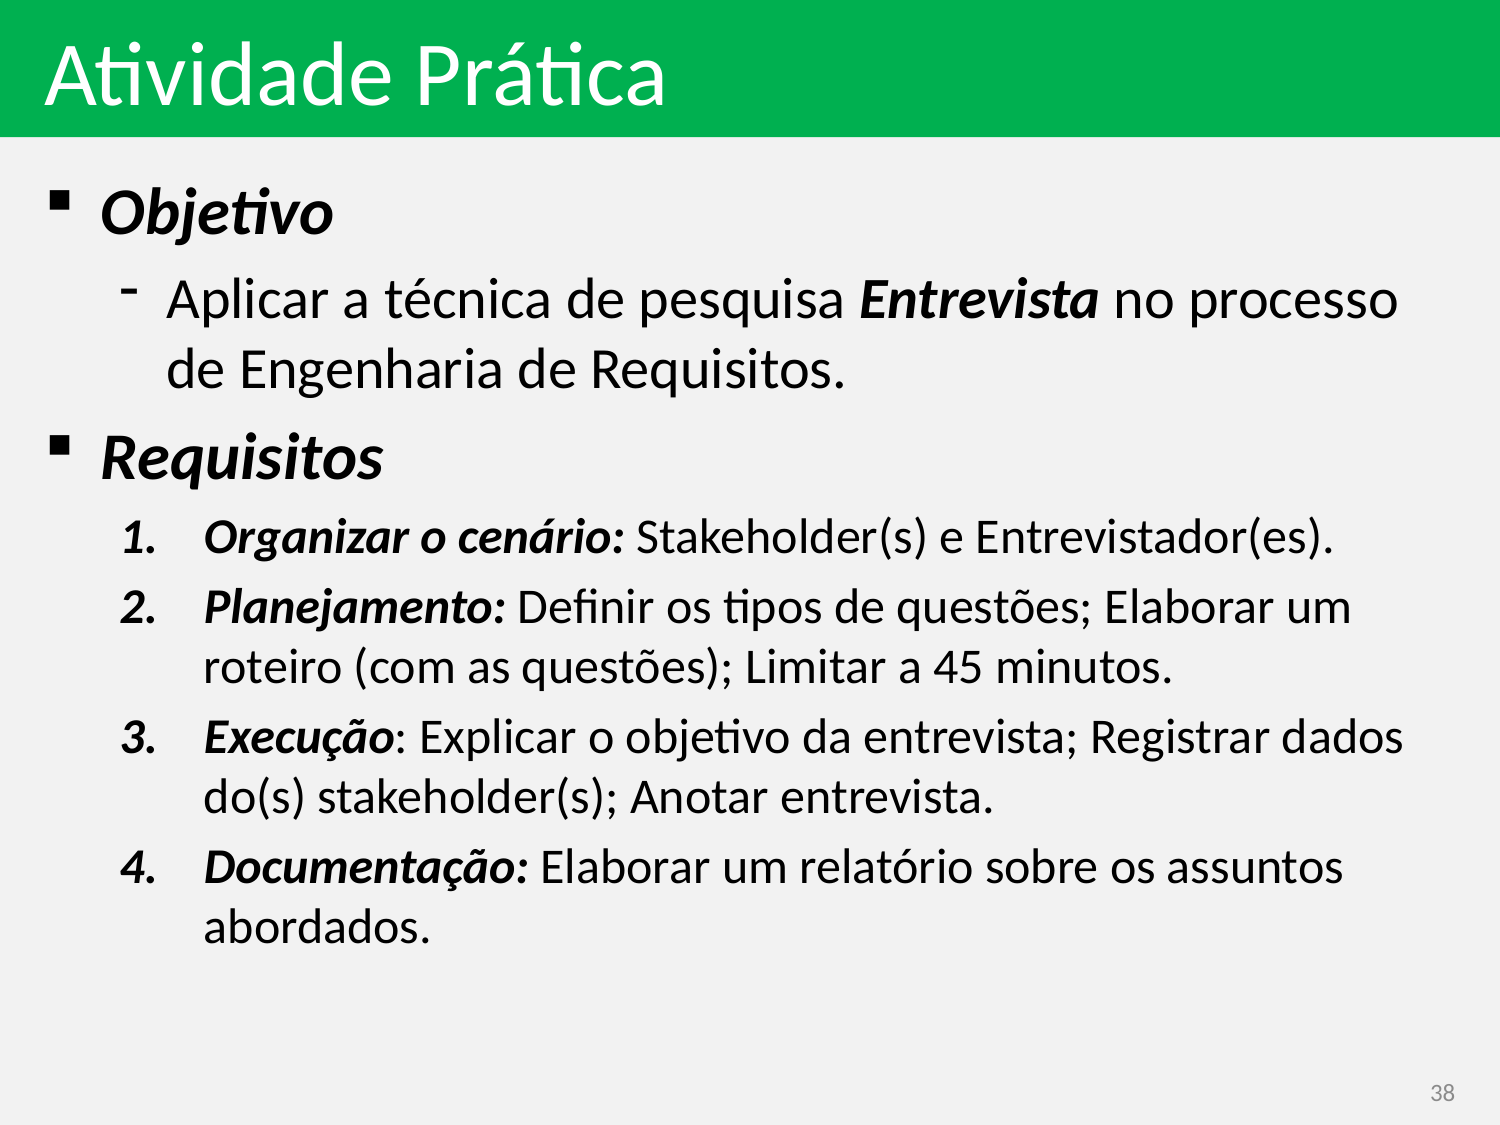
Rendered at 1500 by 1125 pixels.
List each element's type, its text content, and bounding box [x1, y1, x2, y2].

slide_number 38 [1116, 1061, 1471, 1122]
list Objetivo Aplicar a técnica de pesquisa Entrevista no processo de Engenharia de Requisitos. Requisitos Organizar o cenário: Stakeholder(s) e Entrevistador(es). Planejamento: Definir os tipos de questões; Elaborar um roteiro (com as questões); Limitar a 45 minutos. Execução: Explicar o objetivo da entrevista; Registrar dados do(s) stakeholder(s); Anotar entrevista. Documentação: Elaborar um relatório sobre os assuntos abordados. [29, 160, 1471, 1083]
title Atividade Prática [29, 0, 1471, 138]
